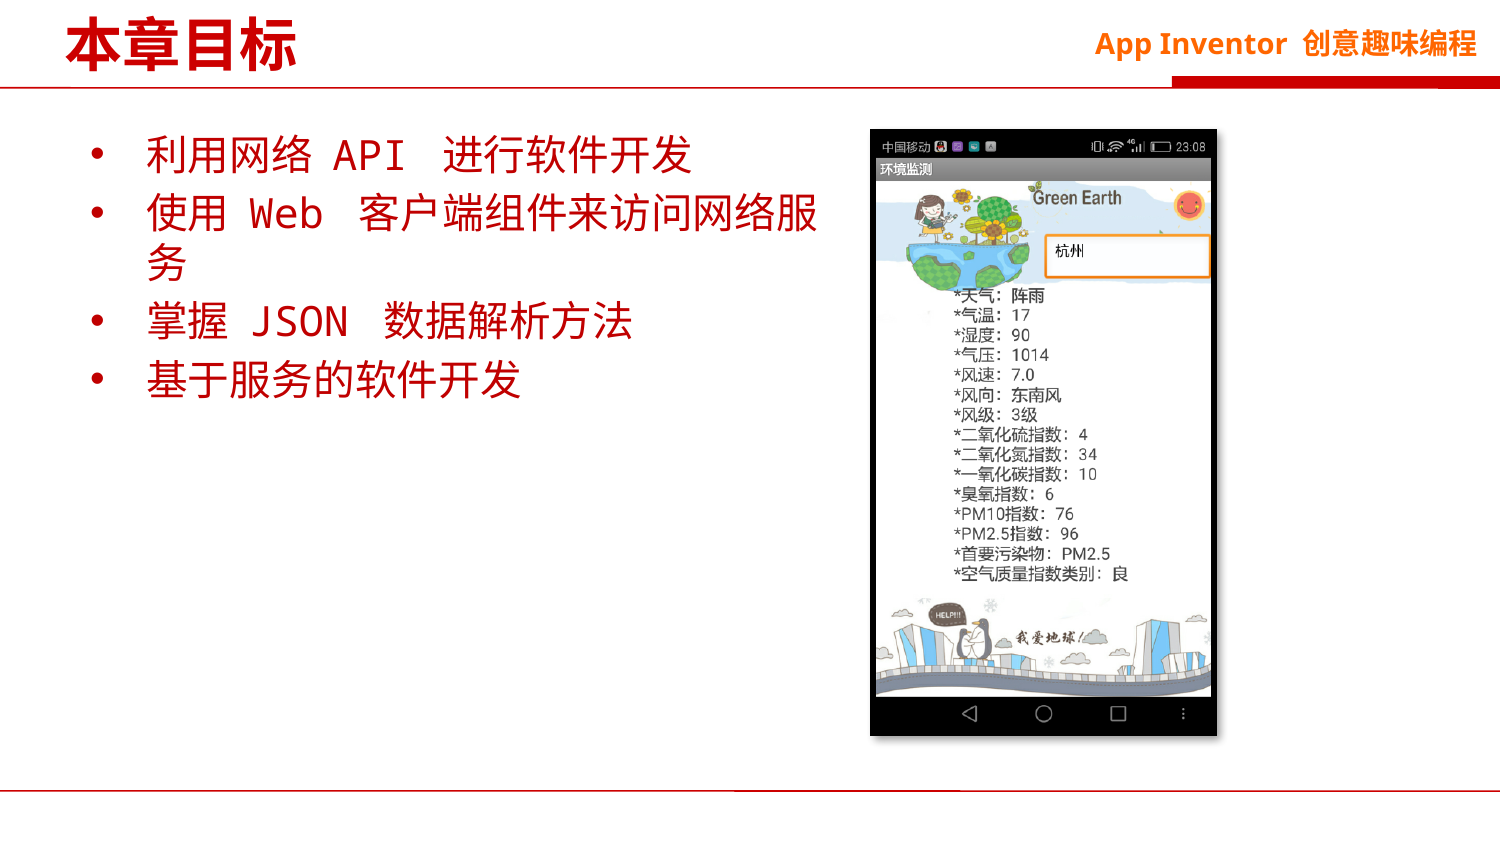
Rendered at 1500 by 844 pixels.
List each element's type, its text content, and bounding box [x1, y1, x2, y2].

text_box App Inventor 创意趣味编程 [1068, 10, 1500, 68]
text_box 利用网络 API 进行软件开发 使用 Web 客户端组件来访问网络服务 掌握 JSON 数据解析方法 基于服务的软件开发 [74, 120, 868, 399]
picture [875, 135, 1211, 731]
text_box [1170, 74, 1500, 90]
title 本章目标 [49, 7, 1400, 80]
